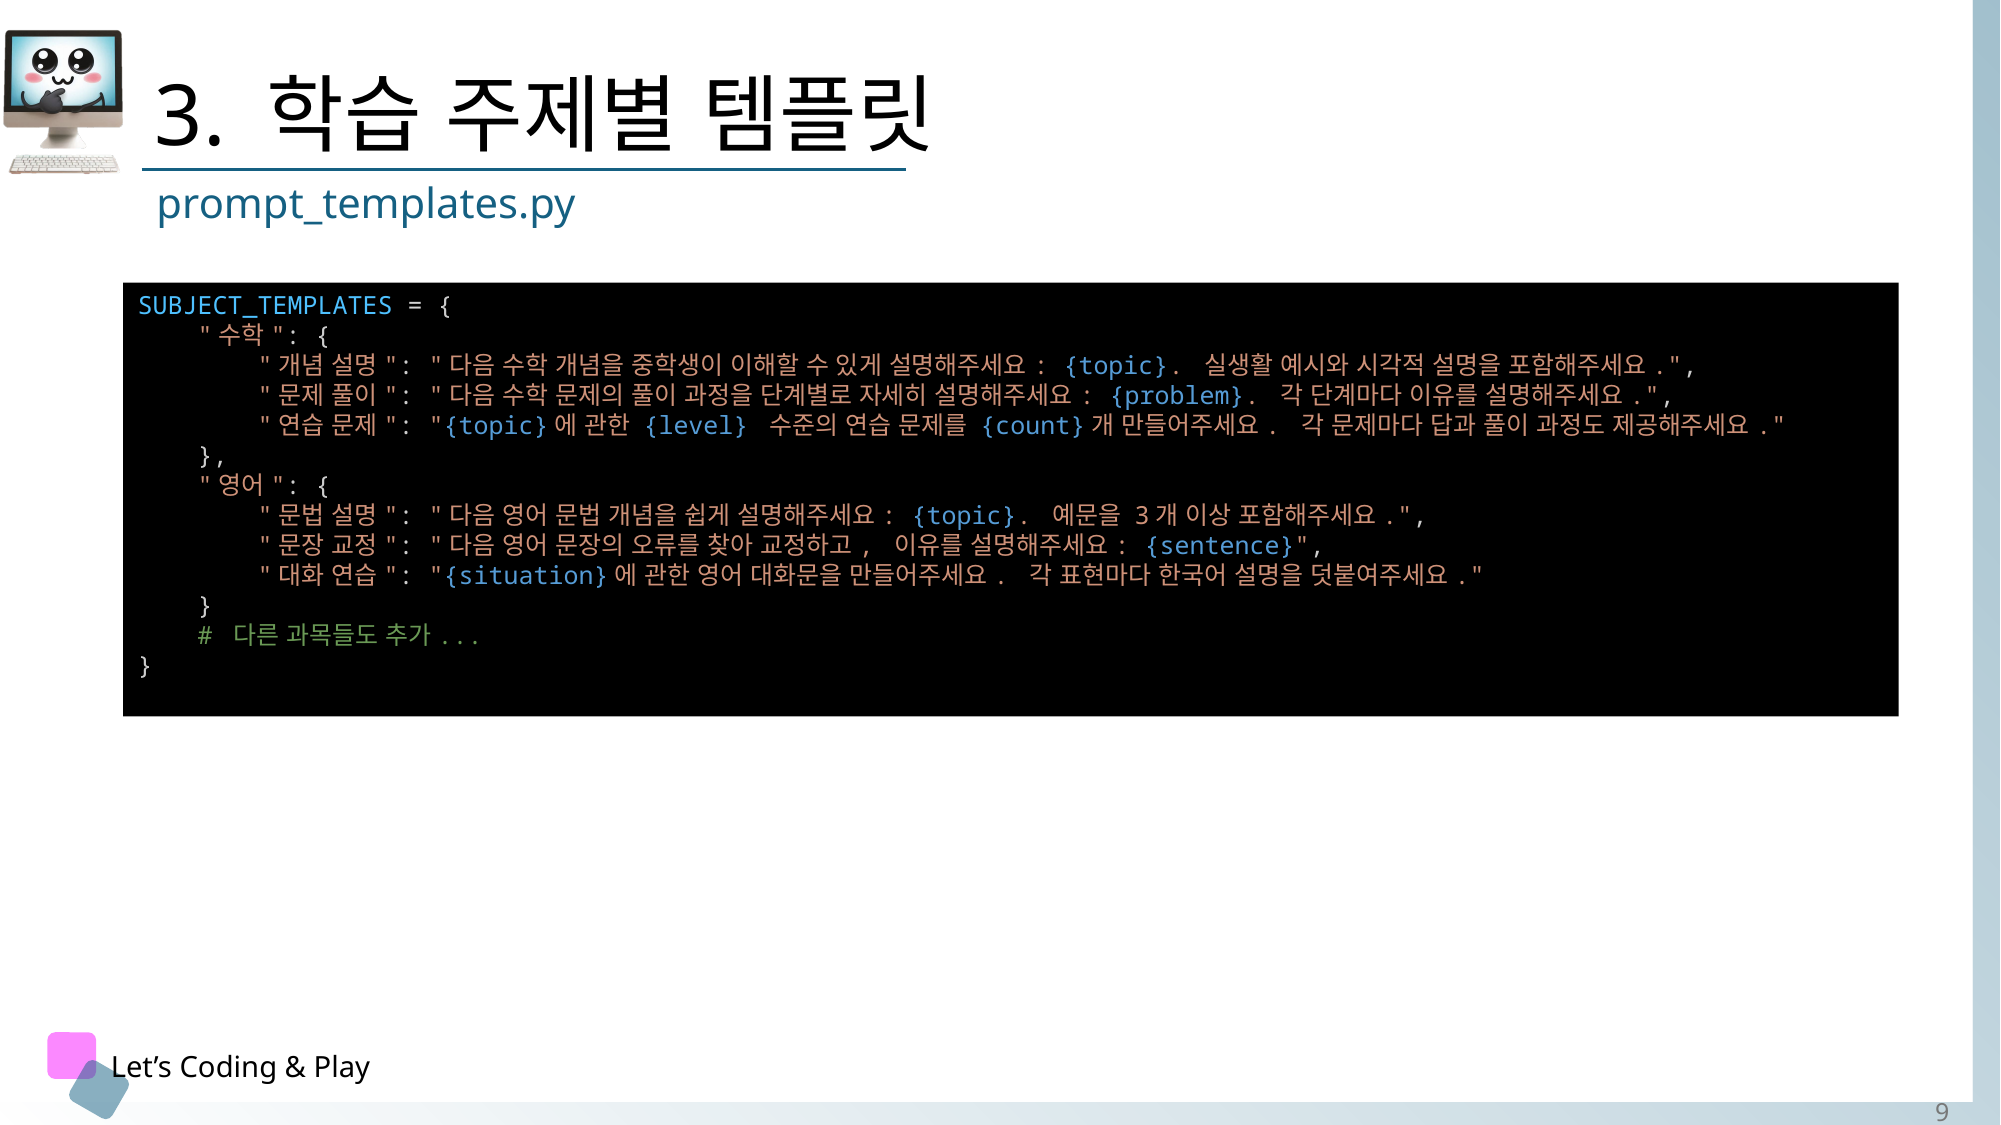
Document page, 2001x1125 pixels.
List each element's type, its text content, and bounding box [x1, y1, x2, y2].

slide_number 9 [1514, 1102, 1965, 1125]
title 3. 학습 주제별 템플릿 [139, 64, 1725, 172]
text_box prompt_templates.py [141, 169, 1074, 234]
picture [0, 24, 124, 179]
text_box SUBJECT_TEMPLATES = { "수학": { "개념 설명": "다음 수학 개념을 중학생이 이해할 수 있게 설명해주세요: {topic}. 실생활 예시와 시각적 설명을 포함해주세요.", "문제 풀이": "다음 수학 문제의 풀이 과정을 단계별로 자세히 설명해주세요: {problem}. 각 단계마다 이유를 설명해주세요.", "연습 문제": "{topic}에 관한 {level} 수준의 연습 문제를 {count}개 만들어주세요. 각 문제마다 답과 풀이 과정도 제공해주세요." }, "영어": { "문법 설명": "다음 영어 문법 개념을 쉽게 설명해주세요: {topic}. 예문을 3개 이상 포함해주세요.", "문장 교정": "다음 영어 문장의 오류를 찾아 교정하고, 이유를 설명해주세요: {sentence}", "대화 연습": "{situation}에 관한 영어 대화문을 만들어주세요. 각 표현마다 한국어 설명을 덧붙여주세요." } # 다른 과목들도 추가... } [123, 282, 1899, 717]
